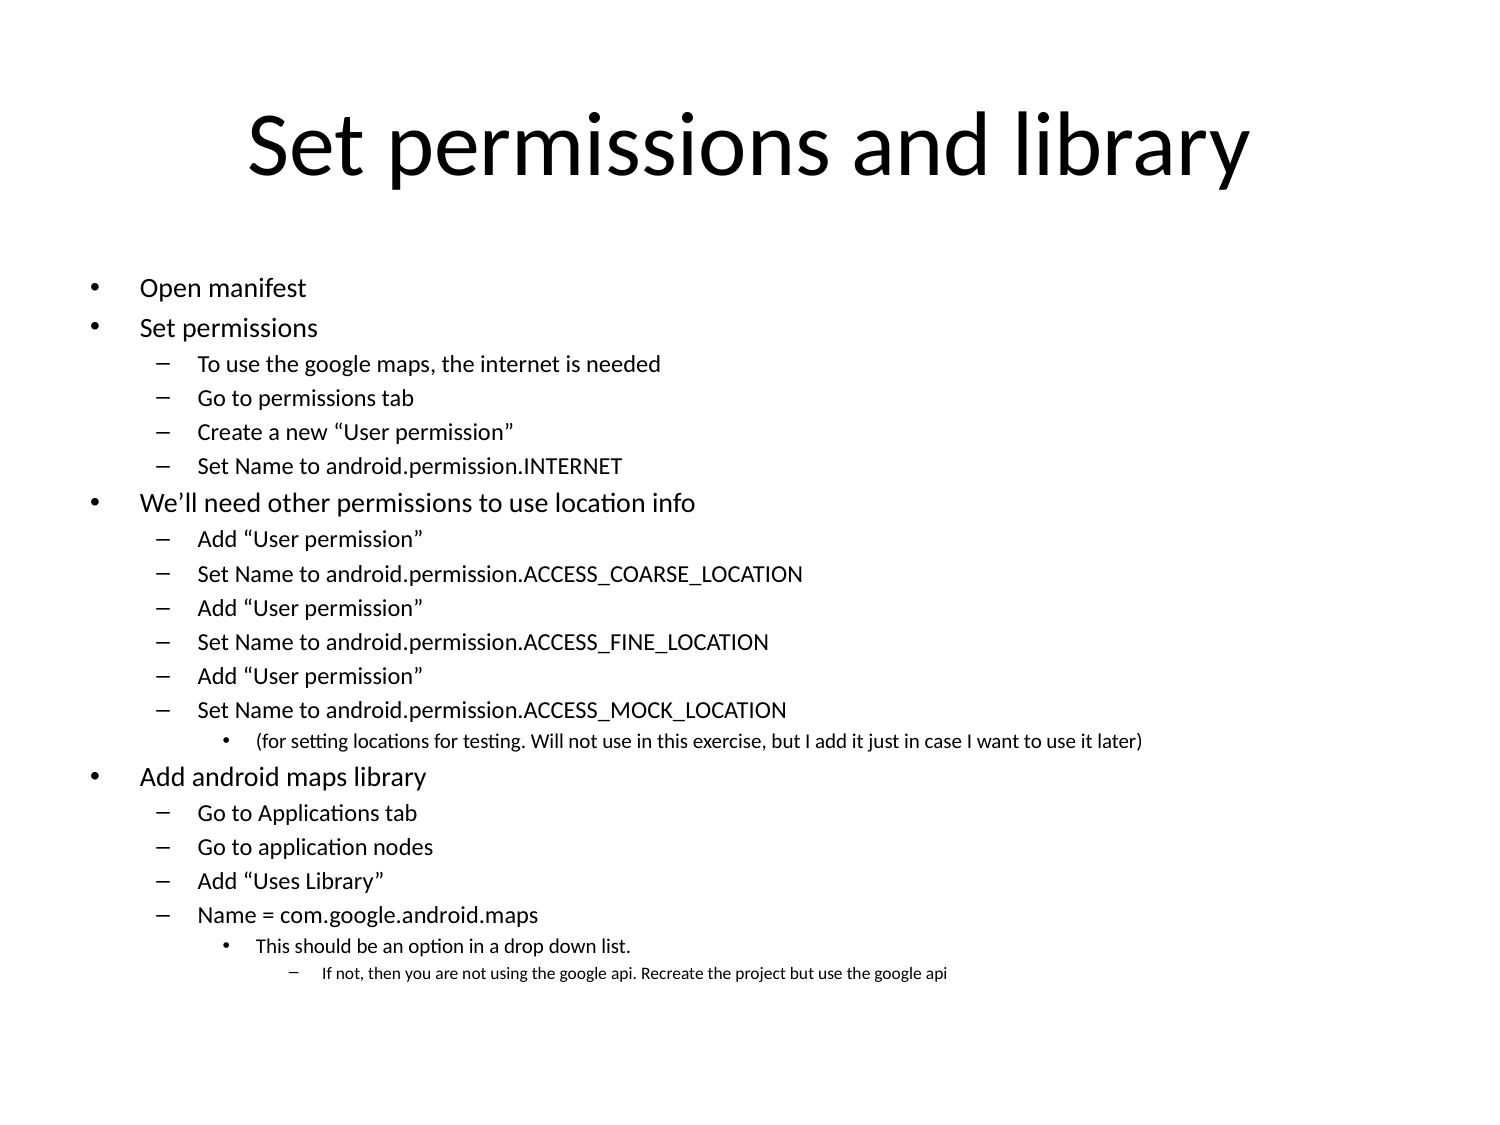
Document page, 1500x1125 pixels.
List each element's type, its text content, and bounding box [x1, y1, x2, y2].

list Open manifest Set permissions To use the google maps, the internet is needed Go to permissions tab Create a new “User permission” Set Name to android.permission.INTERNET We’ll need other permissions to use location info Add “User permission” Set Name to android.permission.ACCESS_COARSE_LOCATION Add “User permission” Set Name to android.permission.ACCESS_FINE_LOCATION Add “User permission” Set Name to android.permission.ACCESS_MOCK_LOCATION (for setting locations for testing. Will not use in this exercise, but I add it just in case I want to use it later) Add android maps library Go to Applications tab Go to application nodes Add “Uses Library” Name = com.google.android.maps This should be an option in a drop down list. If not, then you are not using the google api. Recreate the project but use the google api [75, 262, 1425, 1005]
title Set permissions and library [75, 45, 1425, 233]
